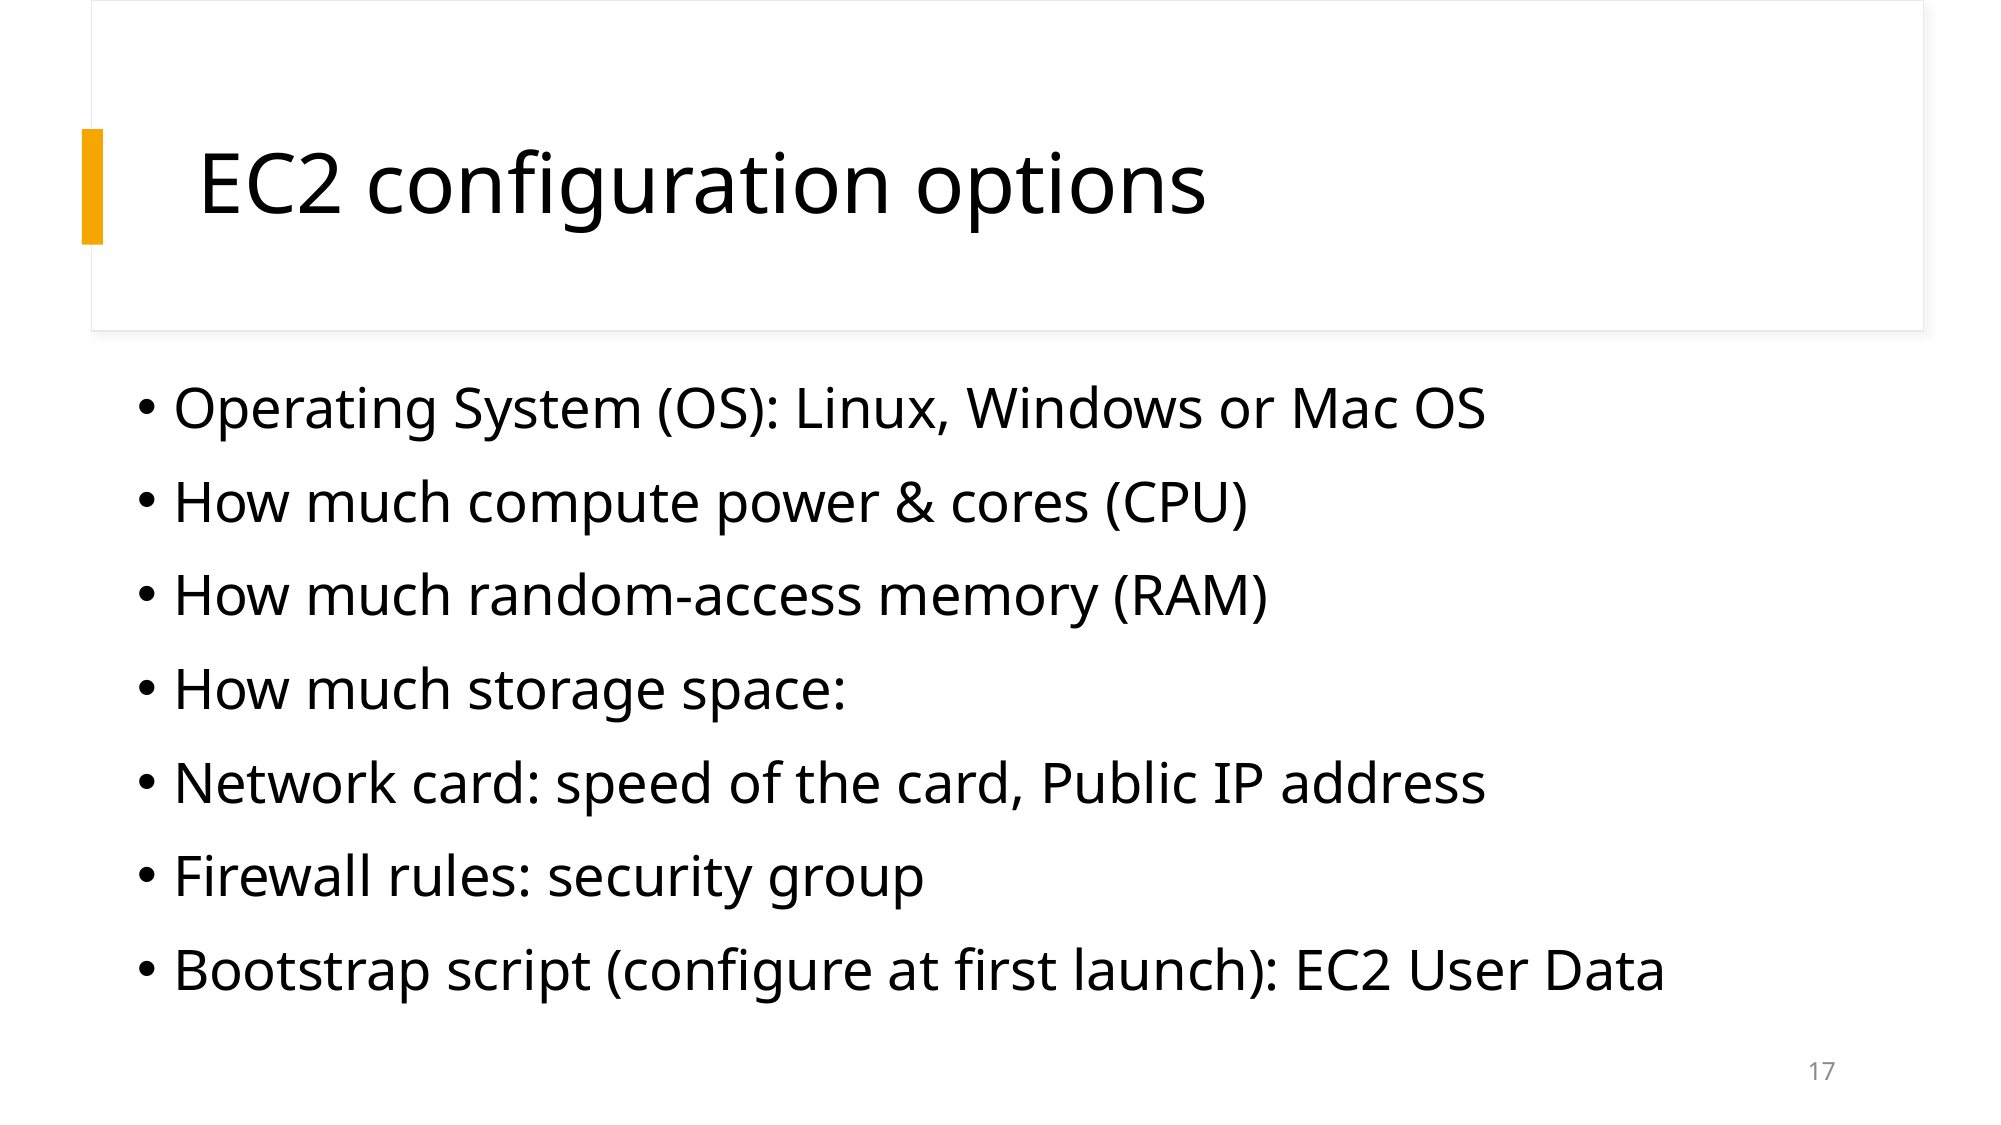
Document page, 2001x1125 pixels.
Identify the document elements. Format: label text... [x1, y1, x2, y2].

list Operating System (OS): Linux, Windows or Mac OS How much compute power & cores (CPU) How much random-access memory (RAM) How much storage space: Network card: speed of the card, Public IP address Firewall rules: security group Bootstrap script (configure at first launch): EC2 User Data [122, 358, 1917, 1013]
slide_number 17 [1401, 1042, 1851, 1103]
title EC2 configuration options [183, 90, 1851, 284]
